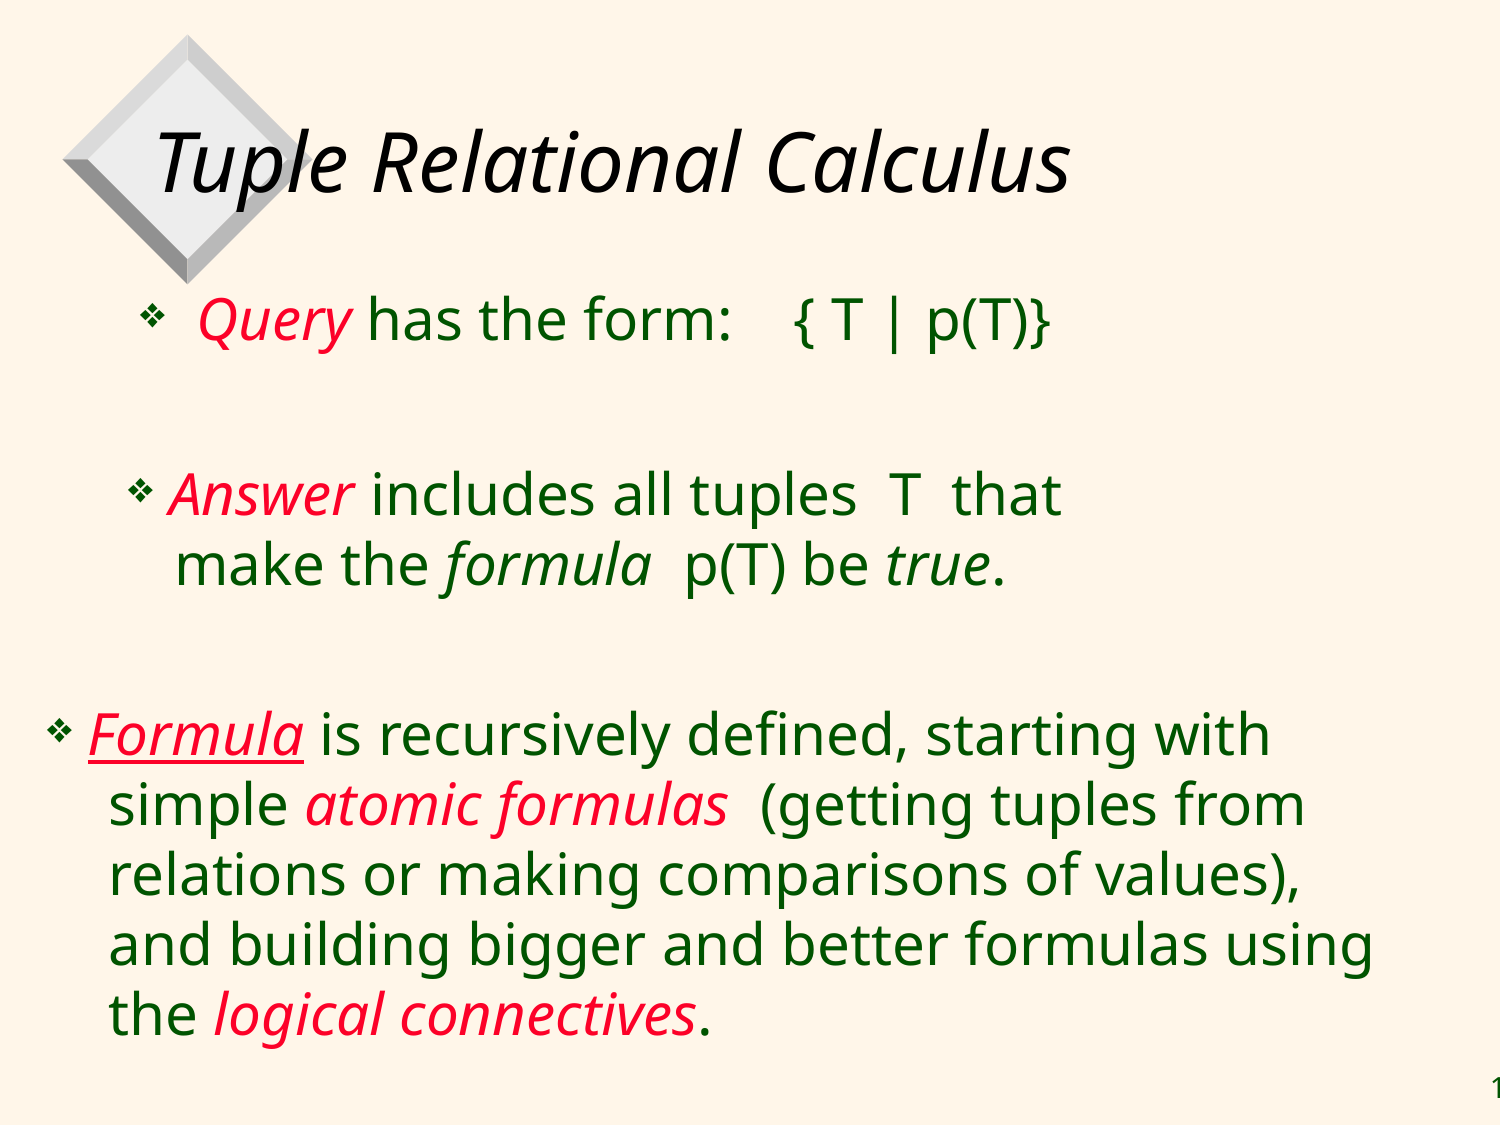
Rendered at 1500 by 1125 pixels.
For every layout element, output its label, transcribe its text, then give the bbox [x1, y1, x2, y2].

text_box [259, 839, 761, 925]
list Query has the form: { T | p(T)} [124, 274, 1401, 944]
text_box Answer includes all tuples T that make the formula p(T) be true. [113, 449, 1079, 605]
title Tuple Relational Calculus [137, 68, 1413, 251]
text_box Formula is recursively defined, starting with simple atomic formulas (getting tuples from relations or making comparisons of values), and building bigger and better formulas using the logical connectives. [32, 689, 1391, 1055]
